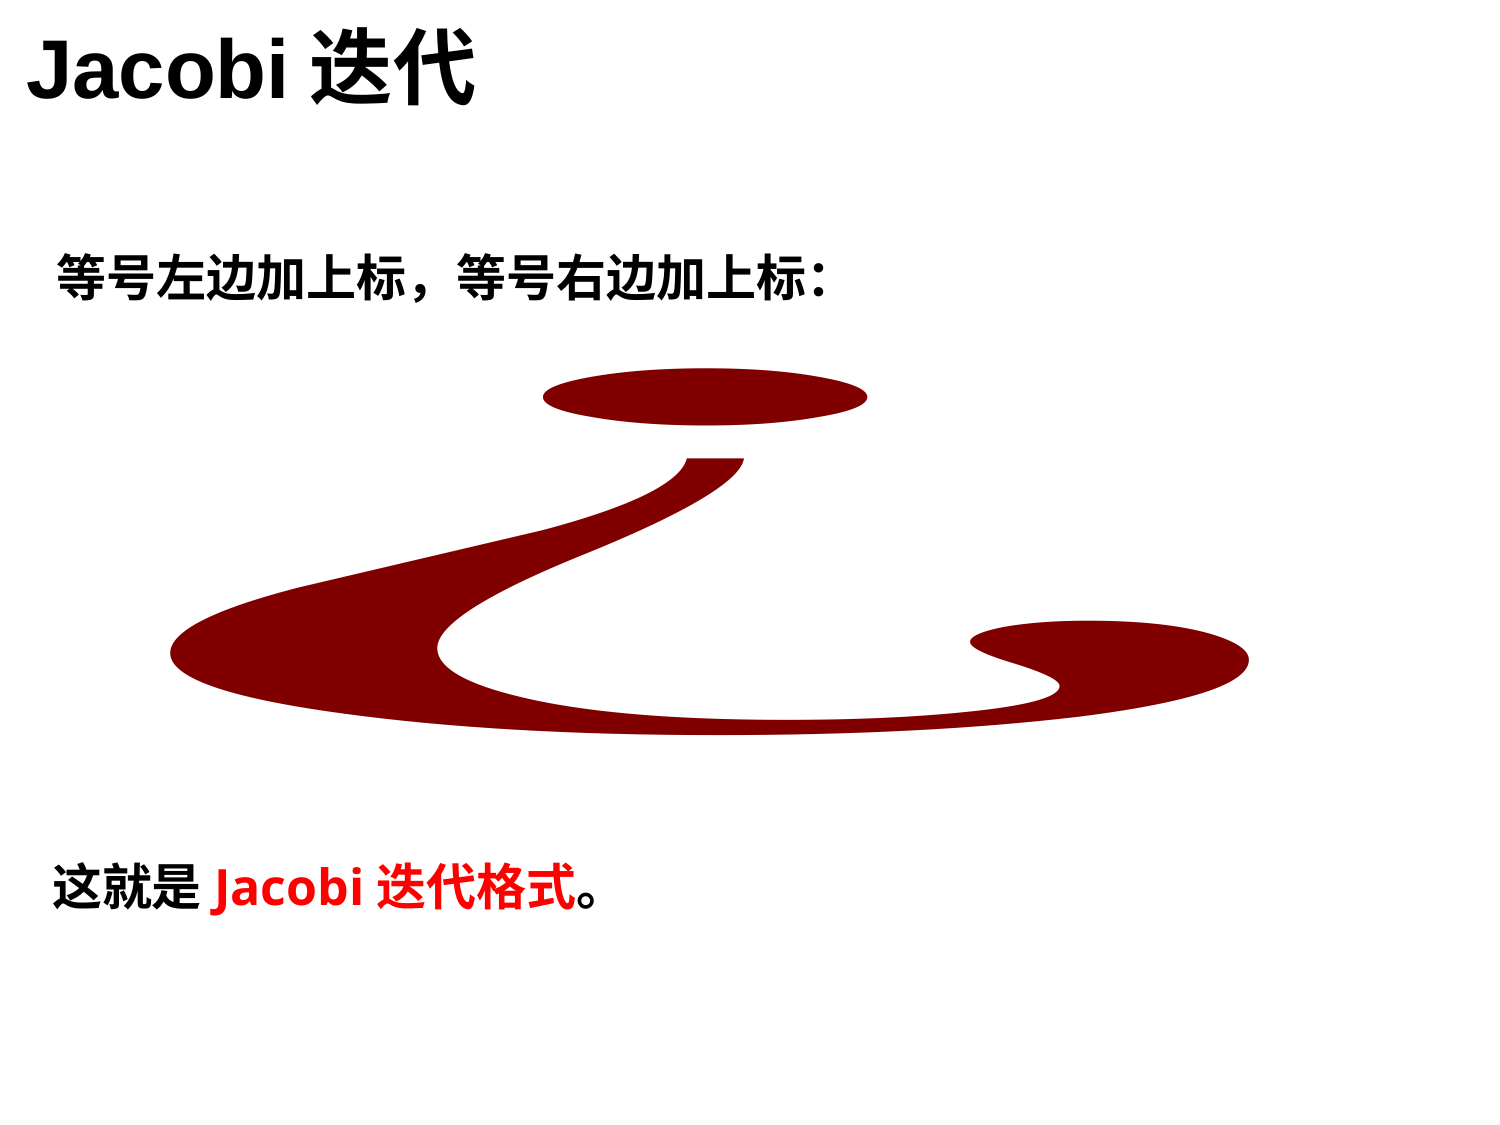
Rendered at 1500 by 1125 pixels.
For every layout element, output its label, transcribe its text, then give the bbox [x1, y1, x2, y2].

text_box Jacobi迭代 [11, 7, 1430, 123]
text_box 这就是Jacobi迭代格式。 [37, 848, 1455, 924]
